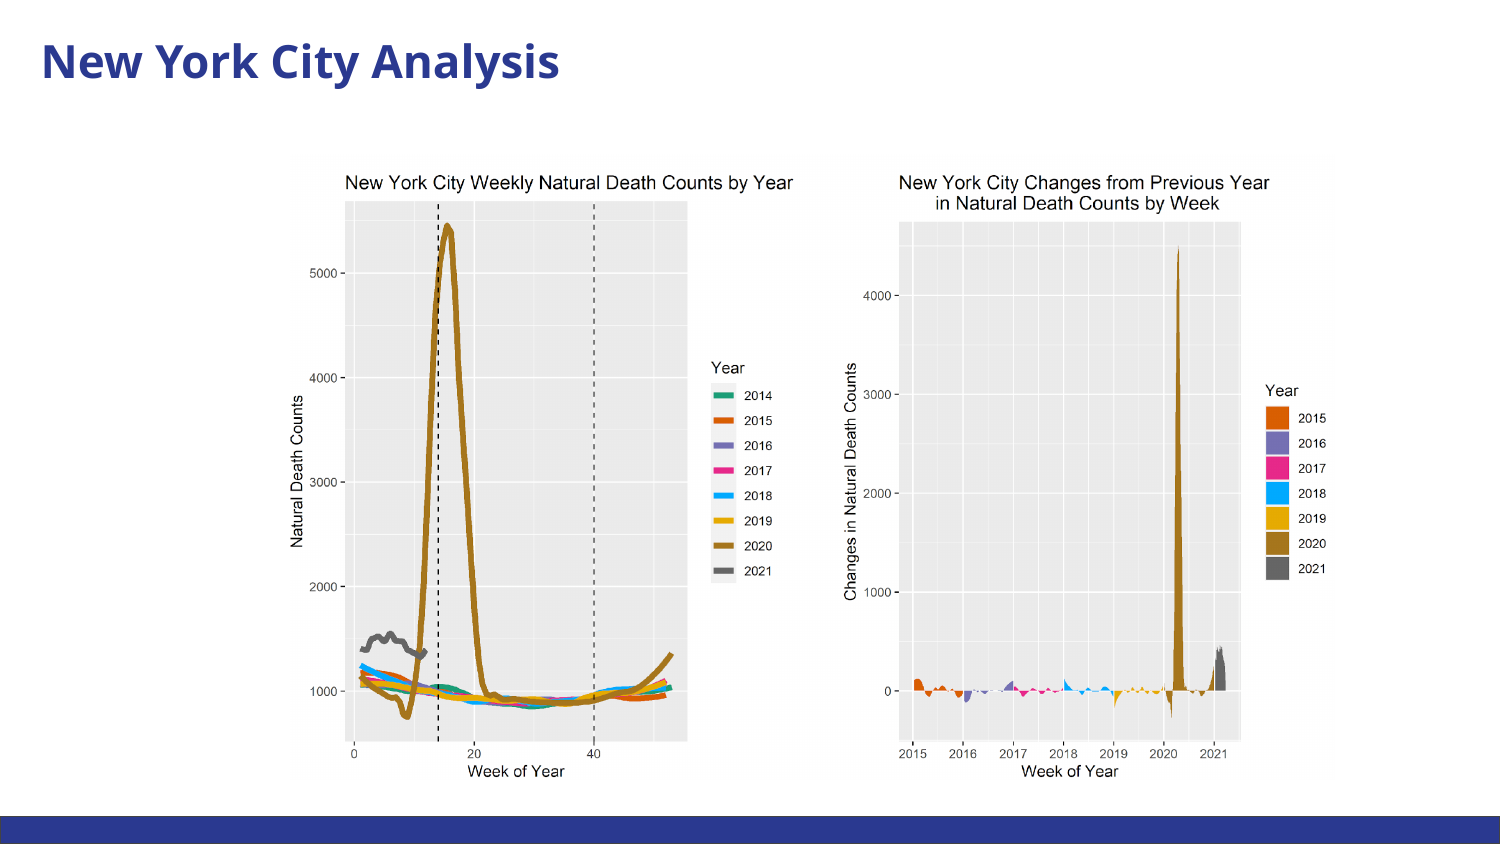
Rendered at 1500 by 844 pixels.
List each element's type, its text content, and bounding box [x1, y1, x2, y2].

title New York City Analysis [25, 17, 1475, 117]
picture [290, 154, 1335, 780]
text_box [0, 816, 1500, 844]
